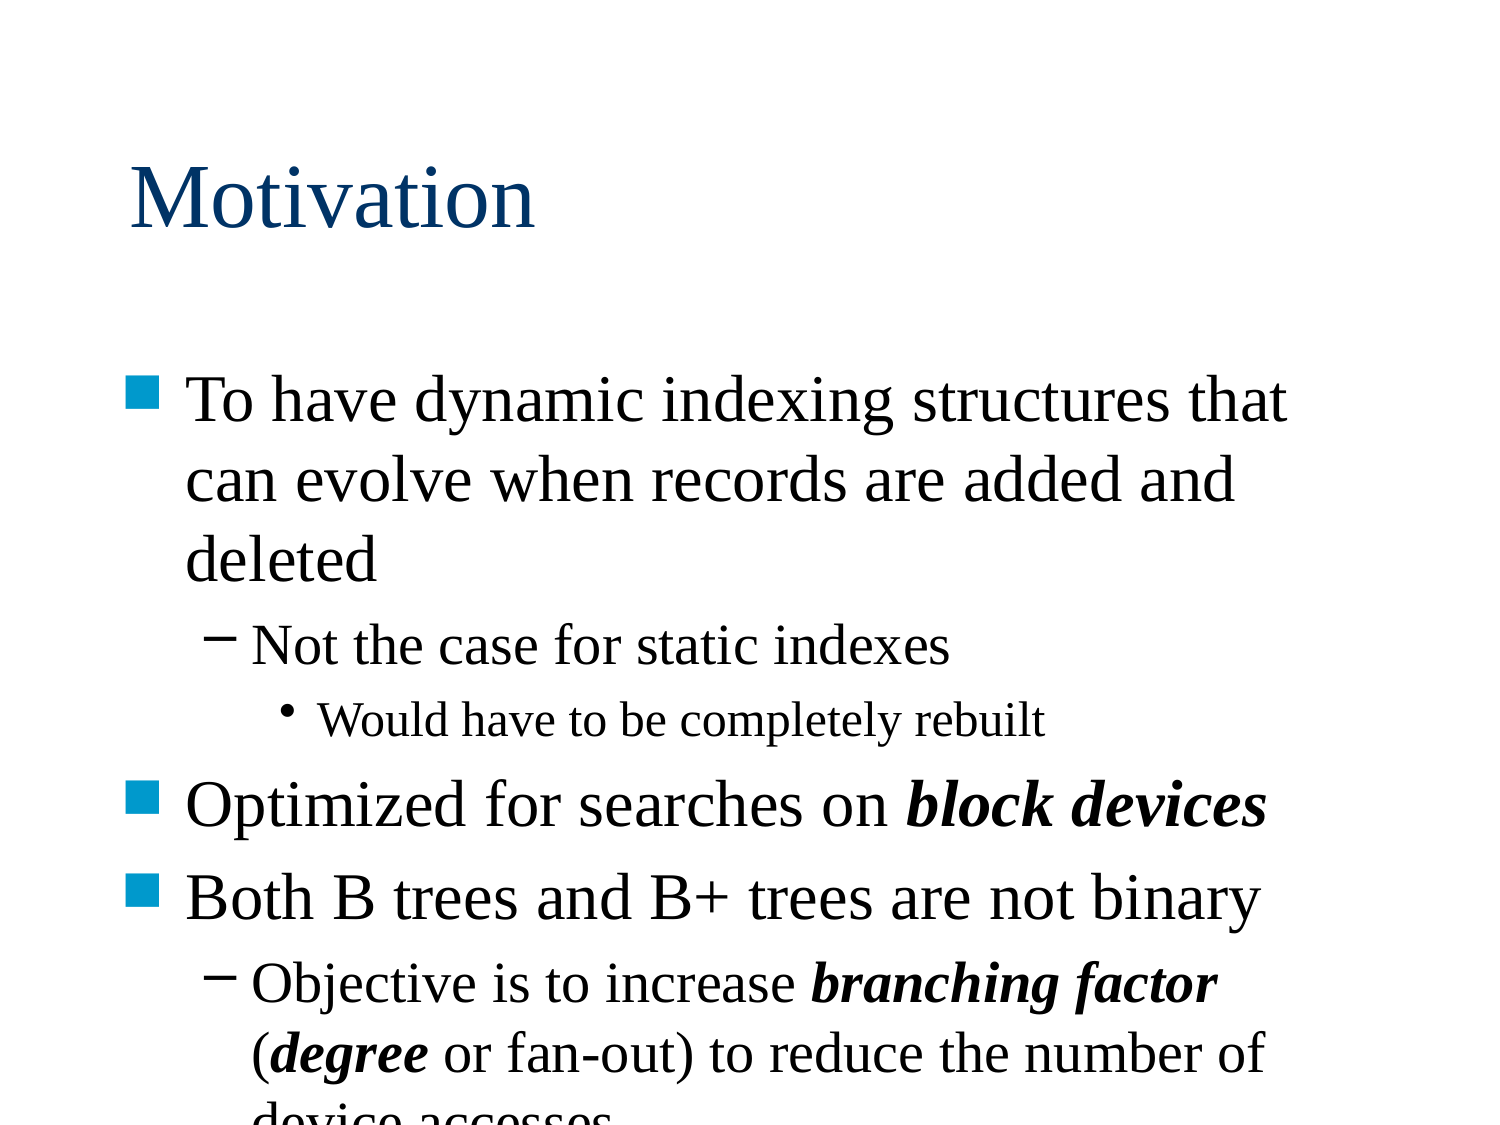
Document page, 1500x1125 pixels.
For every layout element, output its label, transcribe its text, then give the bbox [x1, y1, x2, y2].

list To have dynamic indexing structures that can evolve when records are added and deleted Not the case for static indexes Would have to be completely rebuilt Optimized for searches on block devices Both B trees and B+ trees are not binary Objective is to increase branching factor (degree or fan-out) to reduce the number of device accesses [114, 346, 1390, 1023]
title Motivation [114, 96, 1390, 285]
